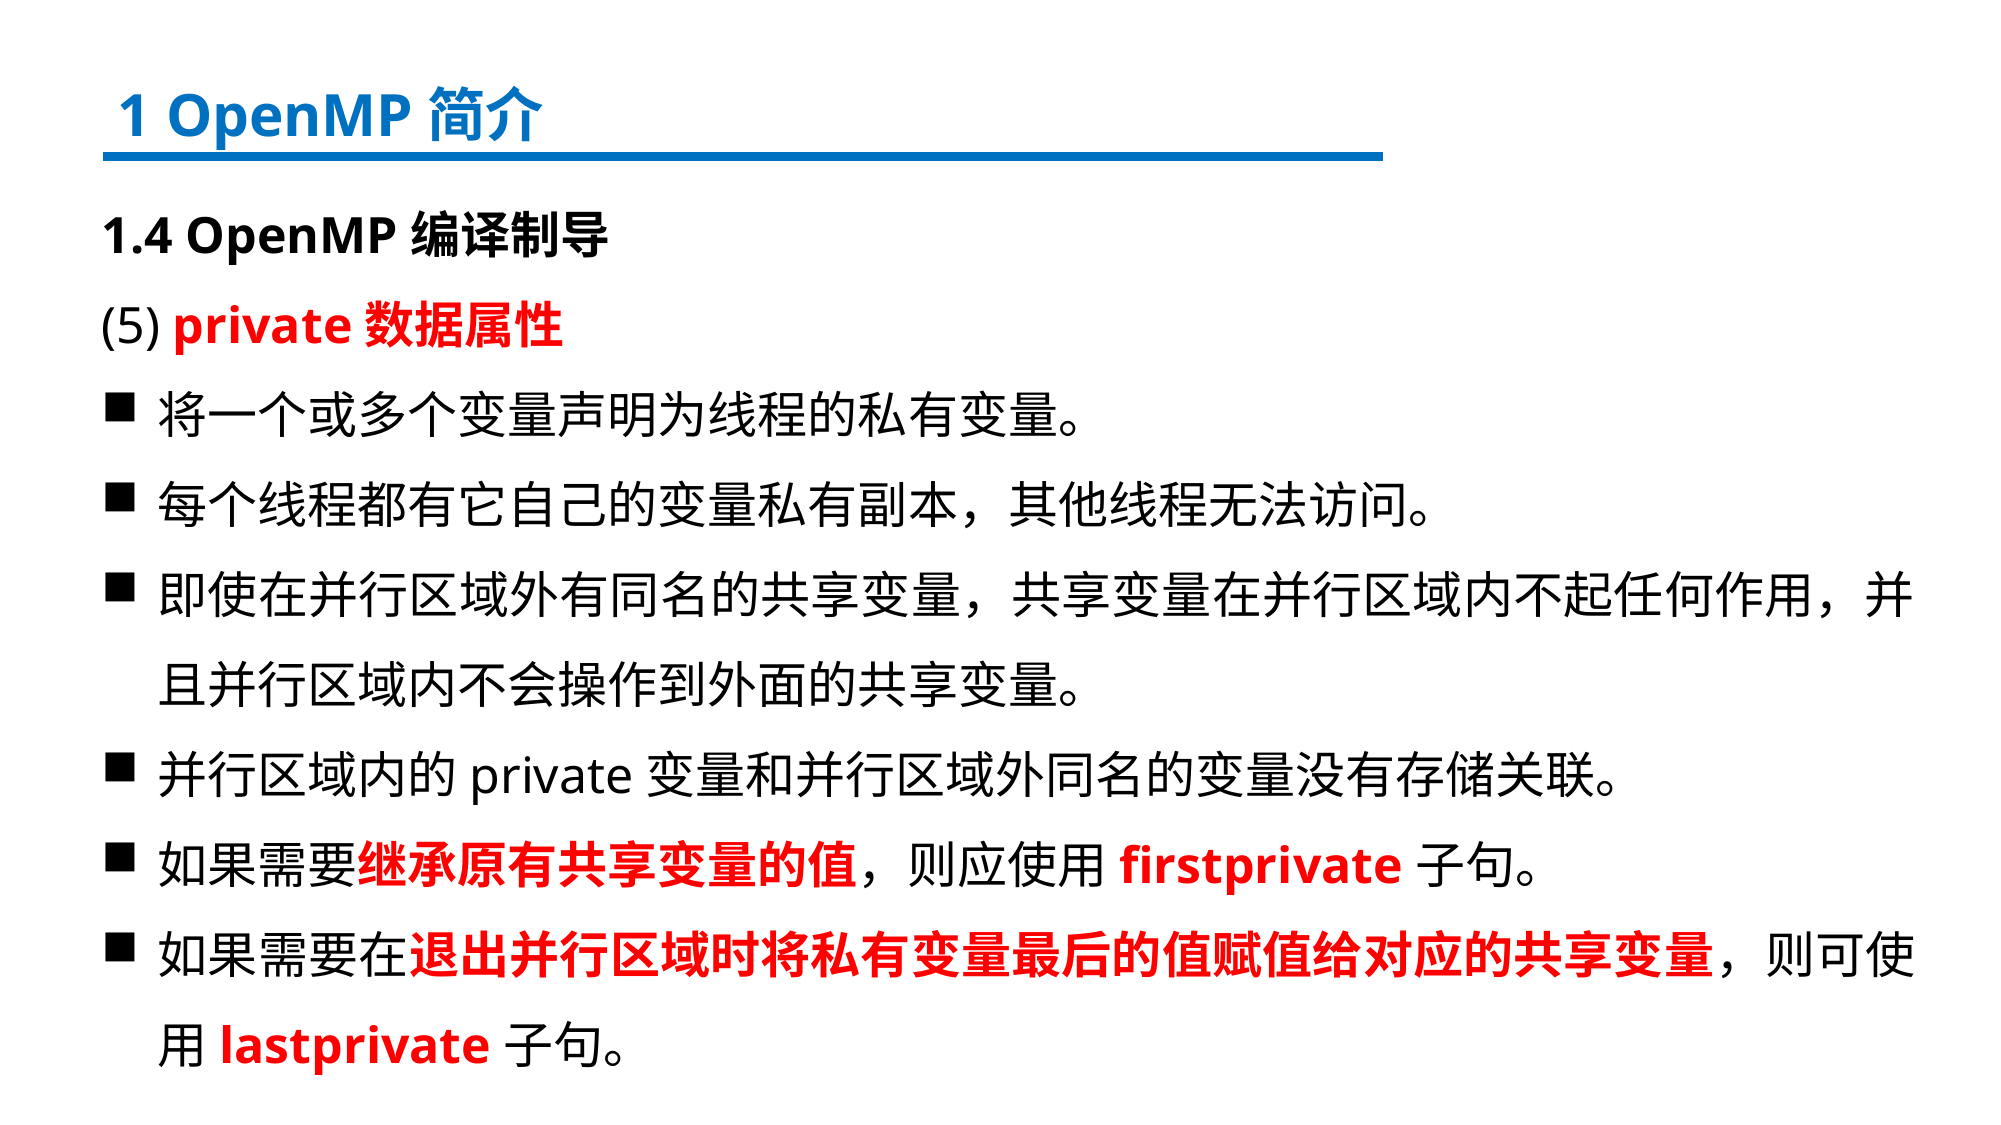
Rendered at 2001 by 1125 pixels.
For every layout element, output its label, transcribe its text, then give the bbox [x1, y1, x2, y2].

text_box 1 OpenMP简介 [102, 70, 619, 156]
text_box 1.4 OpenMP编译制导 (5) private数据属性 将一个或多个变量声明为线程的私有变量。 每个线程都有它自己的变量私有副本，其他线程无法访问。 即使在并行区域外有同名的共享变量，共享变量在并行区域内不起任何作用，并且并行区域内不会操作到外面的共享变量。 并行区域内的private变量和并行区域外同名的变量没有存储关联。 如果需要继承原有共享变量的值，则应使用firstprivate子句。 如果需要在退出并行区域时将私有变量最后的值赋值给对应的共享变量，则可使用lastprivate子句。 [86, 165, 1931, 1098]
